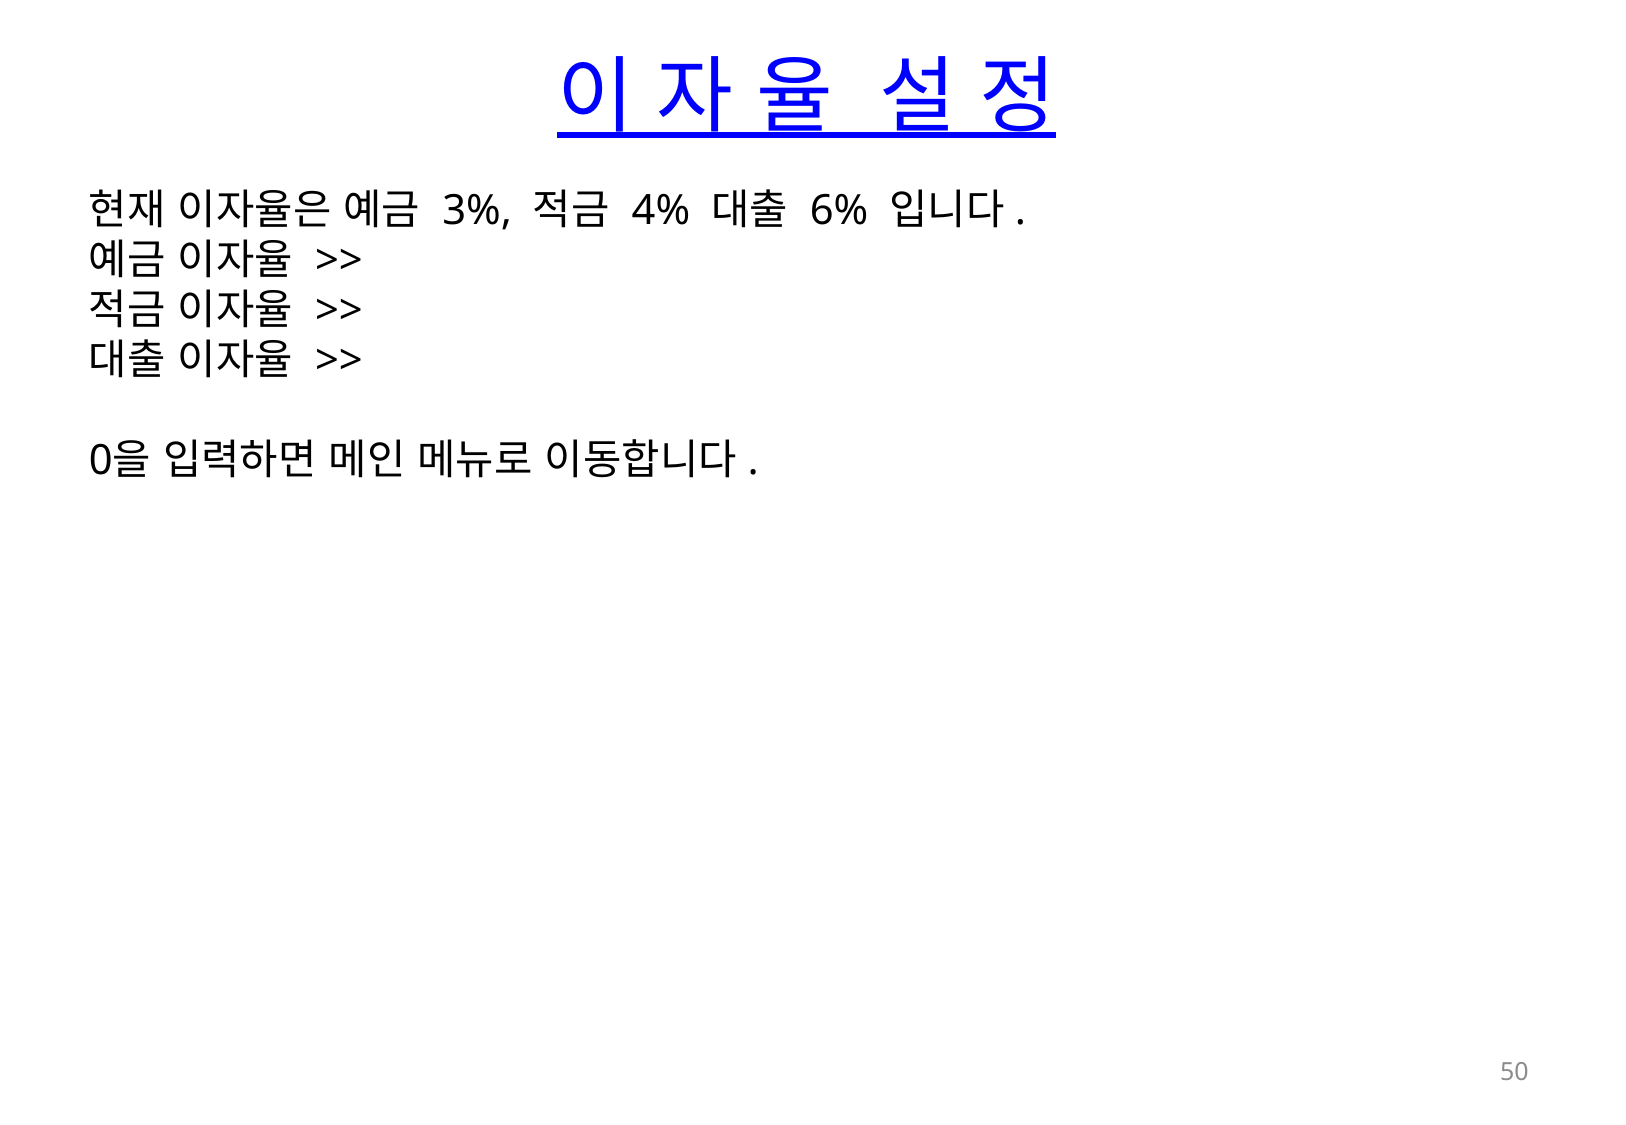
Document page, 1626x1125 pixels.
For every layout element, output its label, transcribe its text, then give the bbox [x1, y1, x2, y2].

text_box 현재 이자율은 예금 3%, 적금 4% 대출 6% 입니다. 예금 이자율 >> 적금 이자율 >> 대출 이자율 >> 0을 입력하면 메인 메뉴로 이동합니다. [74, 175, 1317, 598]
slide_number 50 [1164, 1042, 1544, 1103]
text_box 이 자 율 설 정 [39, 35, 1575, 171]
